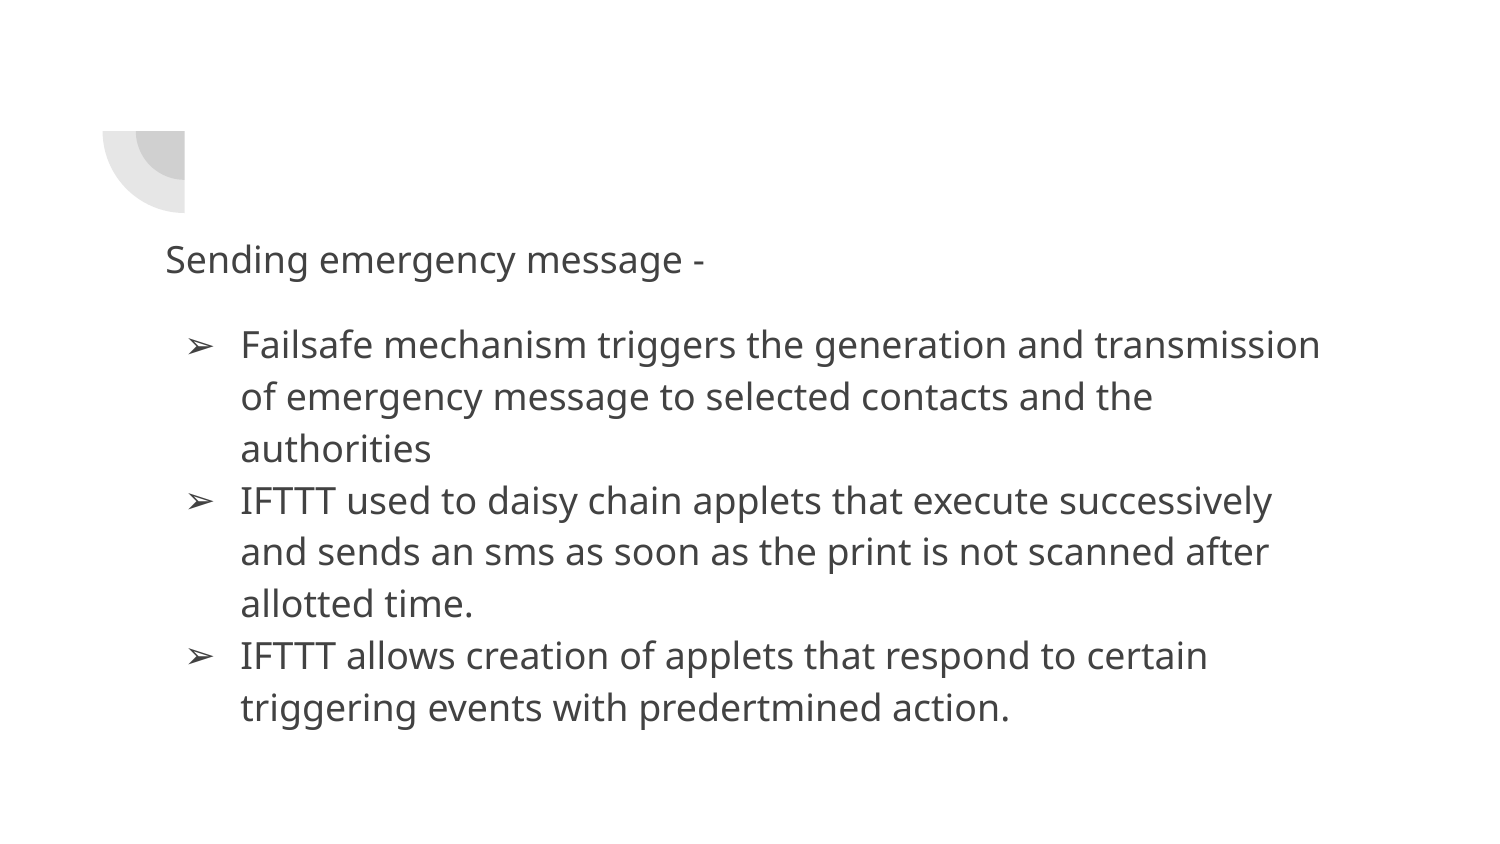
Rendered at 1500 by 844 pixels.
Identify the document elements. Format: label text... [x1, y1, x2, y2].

list Sending emergency message - Failsafe mechanism triggers the generation and transmission of emergency message to selected contacts and the authorities IFTTT used to daisy chain applets that execute successively and sends an sms as soon as the print is not scanned after allotted time. IFTTT allows creation of applets that respond to certain triggering events with predertmined action. [150, 214, 1352, 786]
